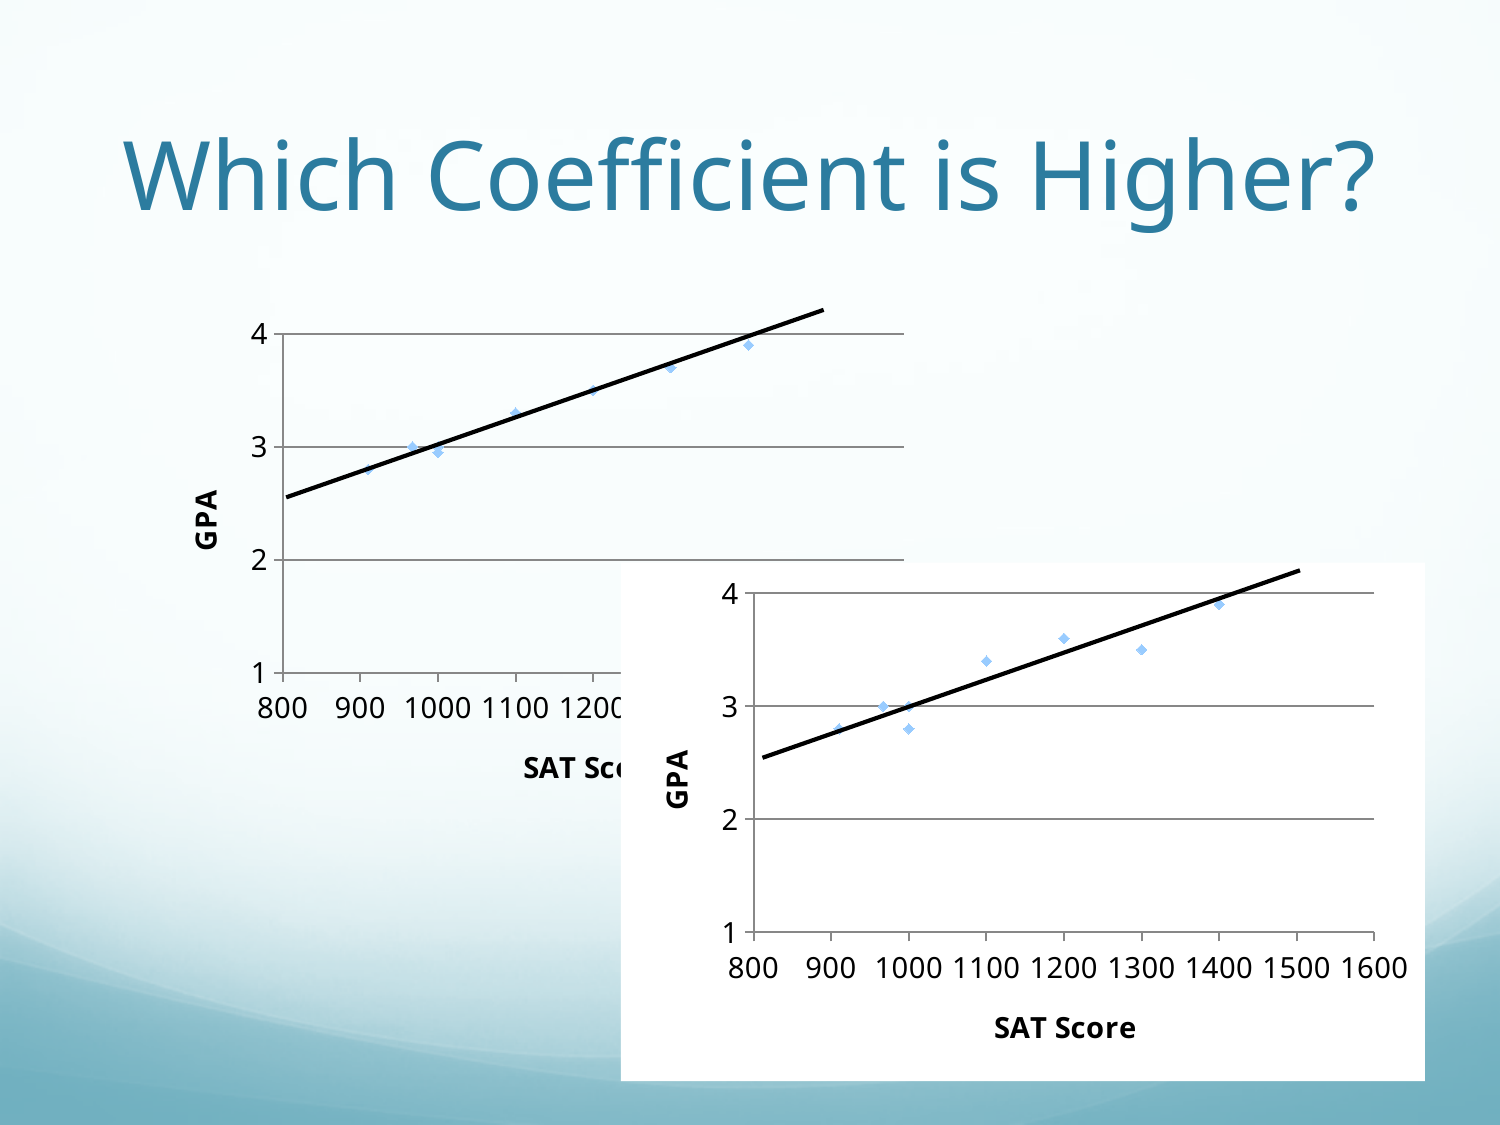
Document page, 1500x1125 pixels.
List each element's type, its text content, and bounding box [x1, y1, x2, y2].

chart [149, 302, 1426, 1082]
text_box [761, 569, 1301, 759]
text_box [285, 309, 825, 498]
title Which Coefficient is Higher? [90, 17, 1410, 237]
